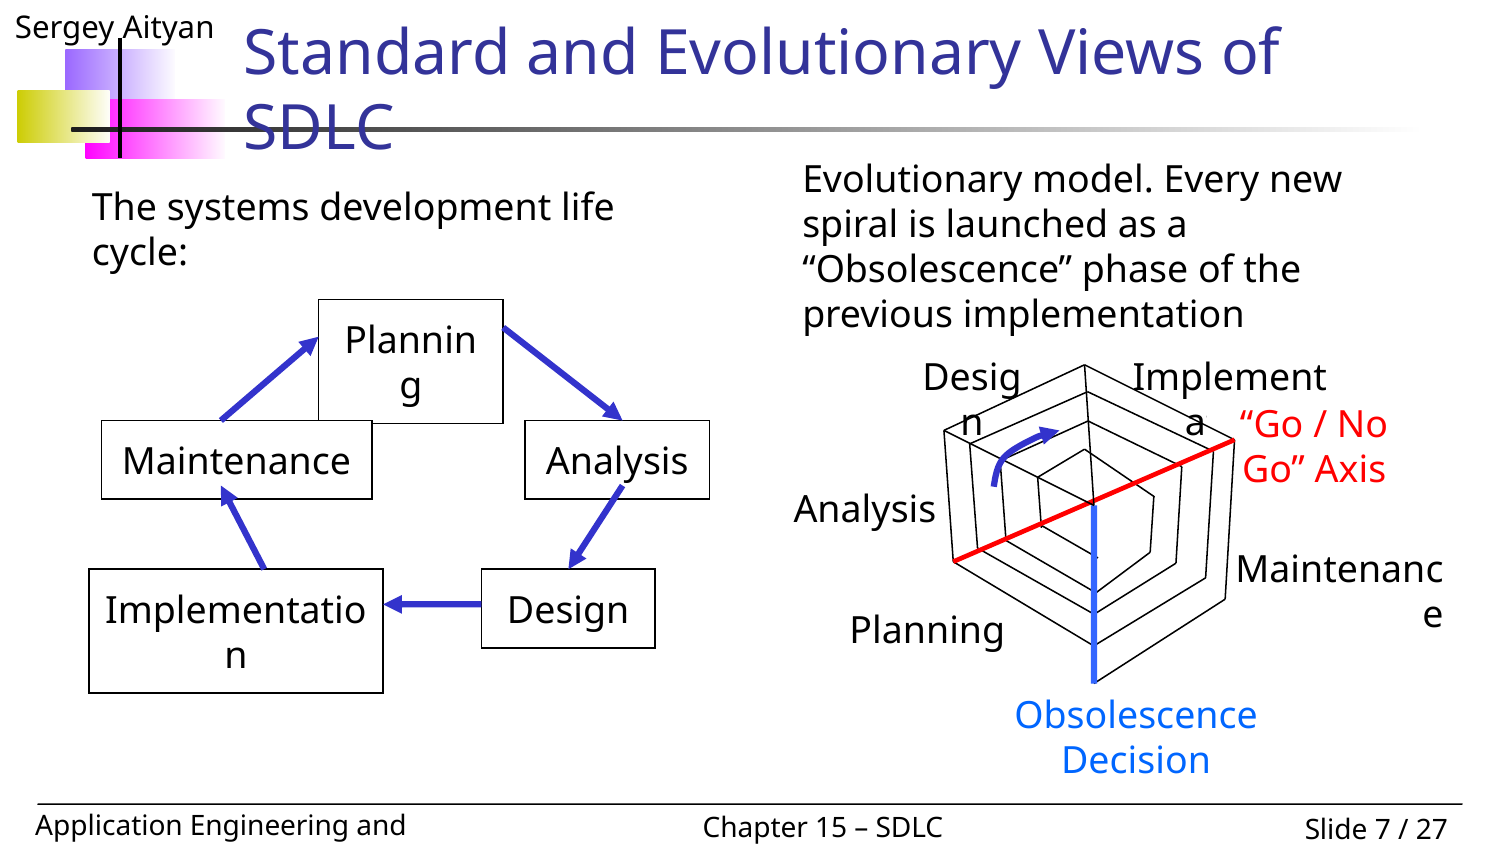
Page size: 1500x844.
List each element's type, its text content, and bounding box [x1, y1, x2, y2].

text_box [776, 345, 1459, 790]
text_box Evolutionary model. Every new spiral is launched as a “Obsolescence” phase of the previous implementation [787, 148, 1450, 343]
title Standard and Evolutionary Views of SDLC [228, 46, 1450, 128]
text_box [88, 299, 710, 695]
text_box The systems development life cycle: [77, 175, 713, 281]
